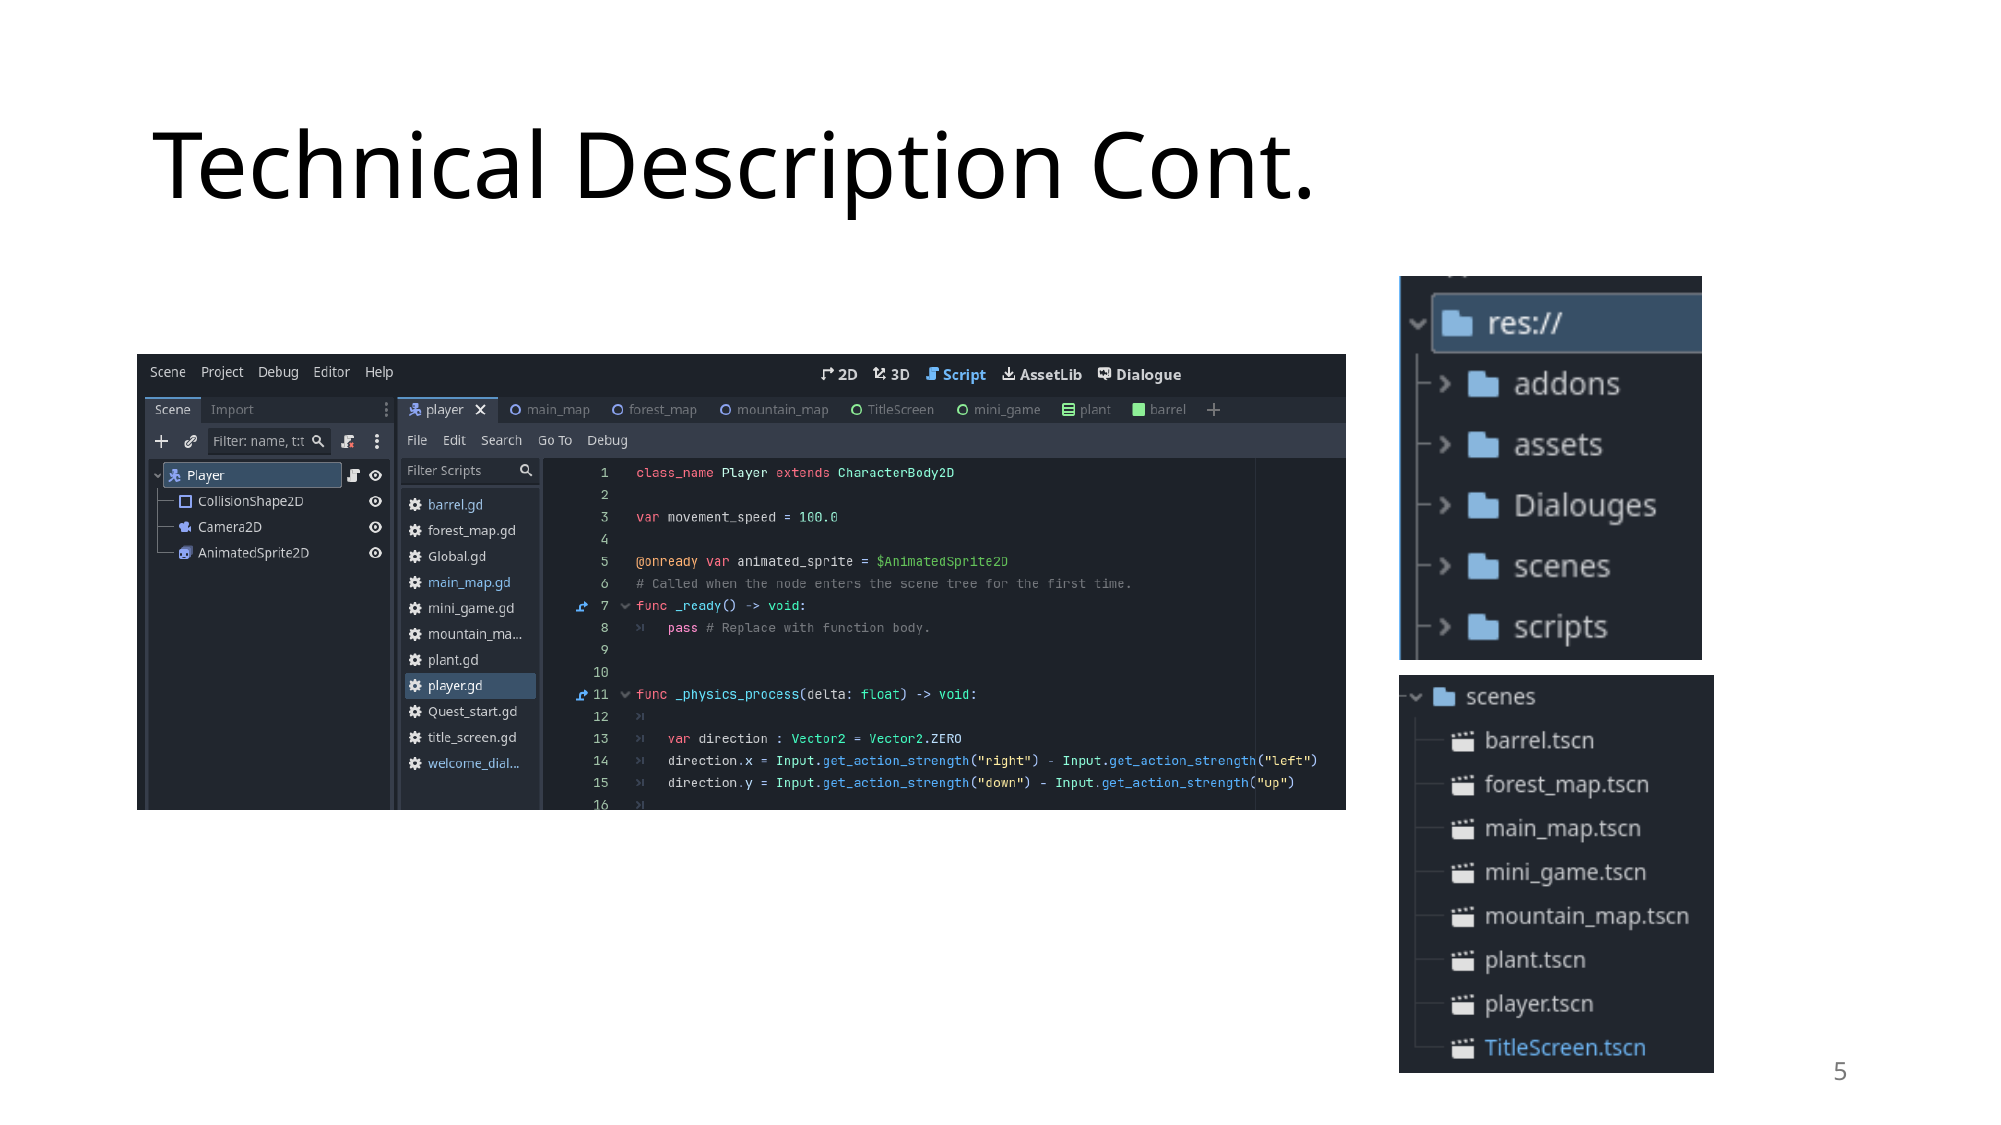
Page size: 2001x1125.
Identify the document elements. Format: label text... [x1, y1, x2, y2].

slide_number 5 [1412, 1042, 1863, 1103]
title Technical Description Cont. [137, 59, 1863, 278]
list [136, 353, 1346, 810]
picture [1399, 275, 1702, 661]
picture [1399, 675, 1715, 1073]
